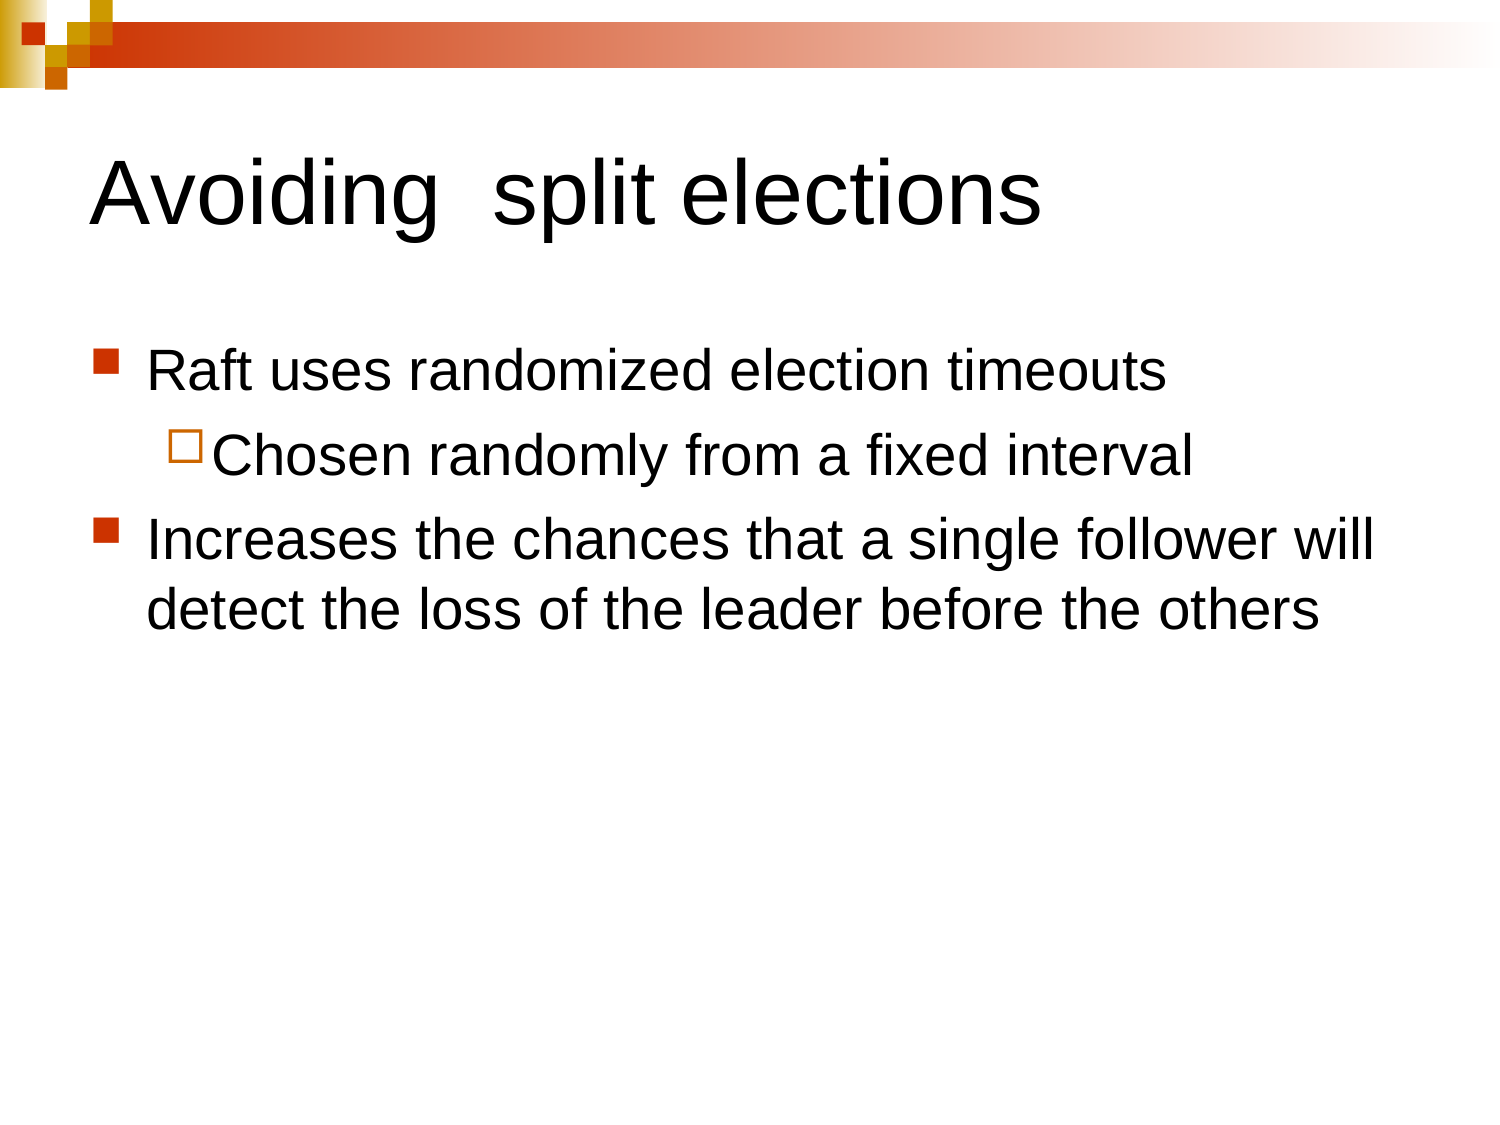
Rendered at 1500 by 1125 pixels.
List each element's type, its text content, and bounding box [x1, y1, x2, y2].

list Raft uses randomized election timeouts Chosen randomly from a fixed interval Increases the chances that a single follower will detect the loss of the leader before the others [75, 324, 1425, 963]
title Avoiding split elections [75, 75, 1425, 300]
